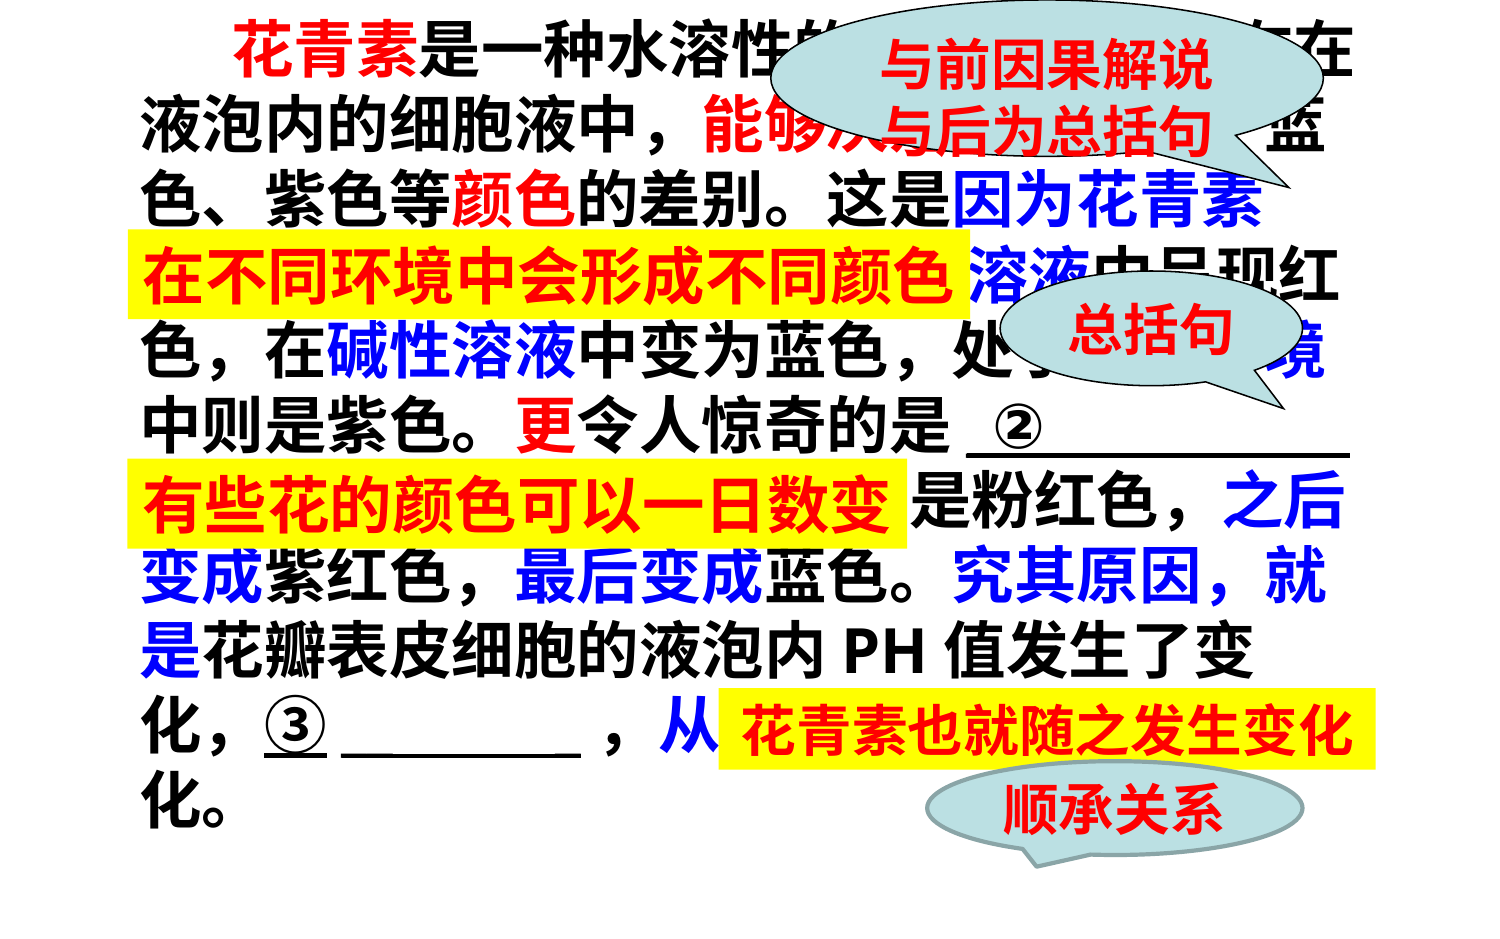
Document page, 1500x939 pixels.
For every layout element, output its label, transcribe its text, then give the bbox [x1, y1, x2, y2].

text_box 有些花的颜色可以一日数变 [127, 458, 908, 549]
text_box 与前因果解说与后为总括句 [770, 0, 1324, 188]
text_box 总括句 [1000, 271, 1303, 409]
text_box 顺承关系 [925, 759, 1305, 869]
text_box 在不同环境中会形成不同颜色 [127, 229, 971, 320]
text_box 花青素是一种水溶性的植物色素，分布在液泡内的细胞液中，能够决定花的红色、蓝色、紫色等颜色的差别。这是因为花青素_①_ __：在酸性溶液中呈现红色，在碱性溶液中变为蓝色，处于中性环境中则是紫色。更令人惊奇的是_②__ ，比如一种牵牛花清晨是粉红色，之后变成紫红色，最后变成蓝色。究其原因，就是花瓣表皮细胞的液泡内PH值发生了变化，③__ _，从而形成花的颜色的变化。 [124, 2, 1376, 844]
text_box 花青素也就随之发生变化 [718, 688, 1376, 770]
